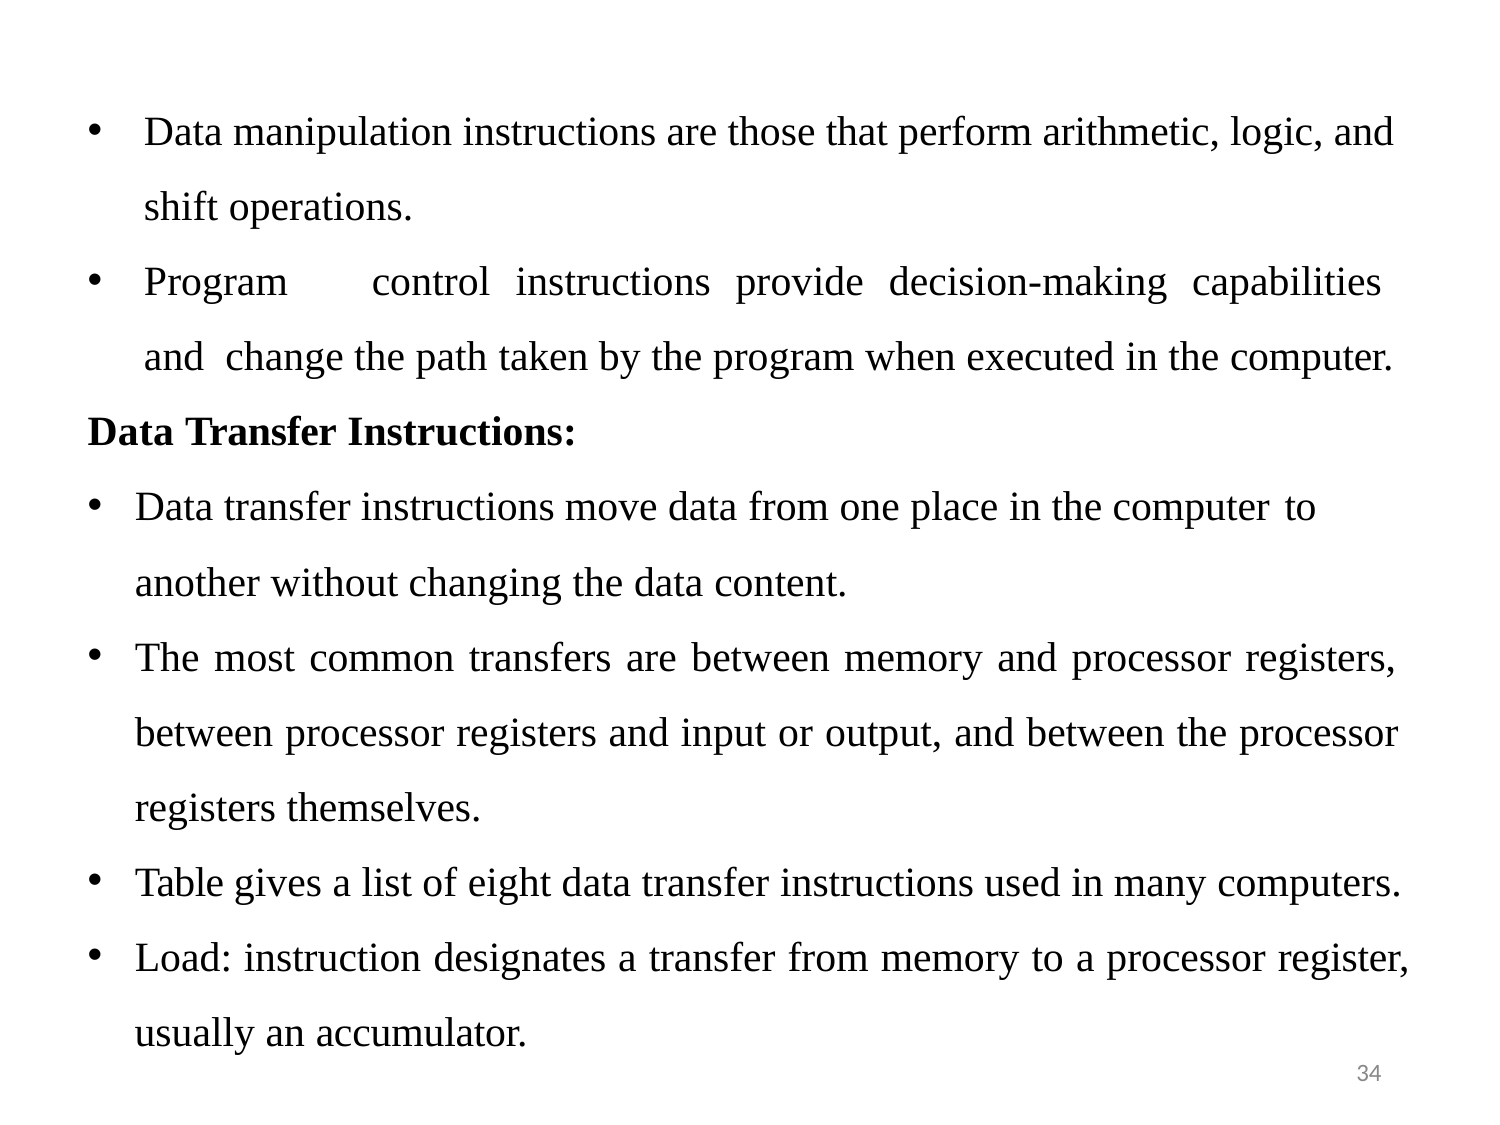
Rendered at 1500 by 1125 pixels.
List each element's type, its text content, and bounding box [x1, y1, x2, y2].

text_box Data manipulation instructions are those that perform arithmetic, logic, and shift operations. Program control instructions provide decision-making capabilities and change the path taken by the program when executed in the computer. Data Transfer Instructions: Data transfer instructions move data from one place in the computer to another without changing the data content. The most common transfers are between memory and processor registers, between processor registers and input or output, and between the processor registers themselves. Table gives a list of eight data transfer instructions used in many computers. Load: instruction designates a transfer from memory to a processor register, [85, 77, 1412, 980]
text_box 34 [1354, 1060, 1384, 1087]
text_box usually an accumulator. [132, 1006, 532, 1055]
